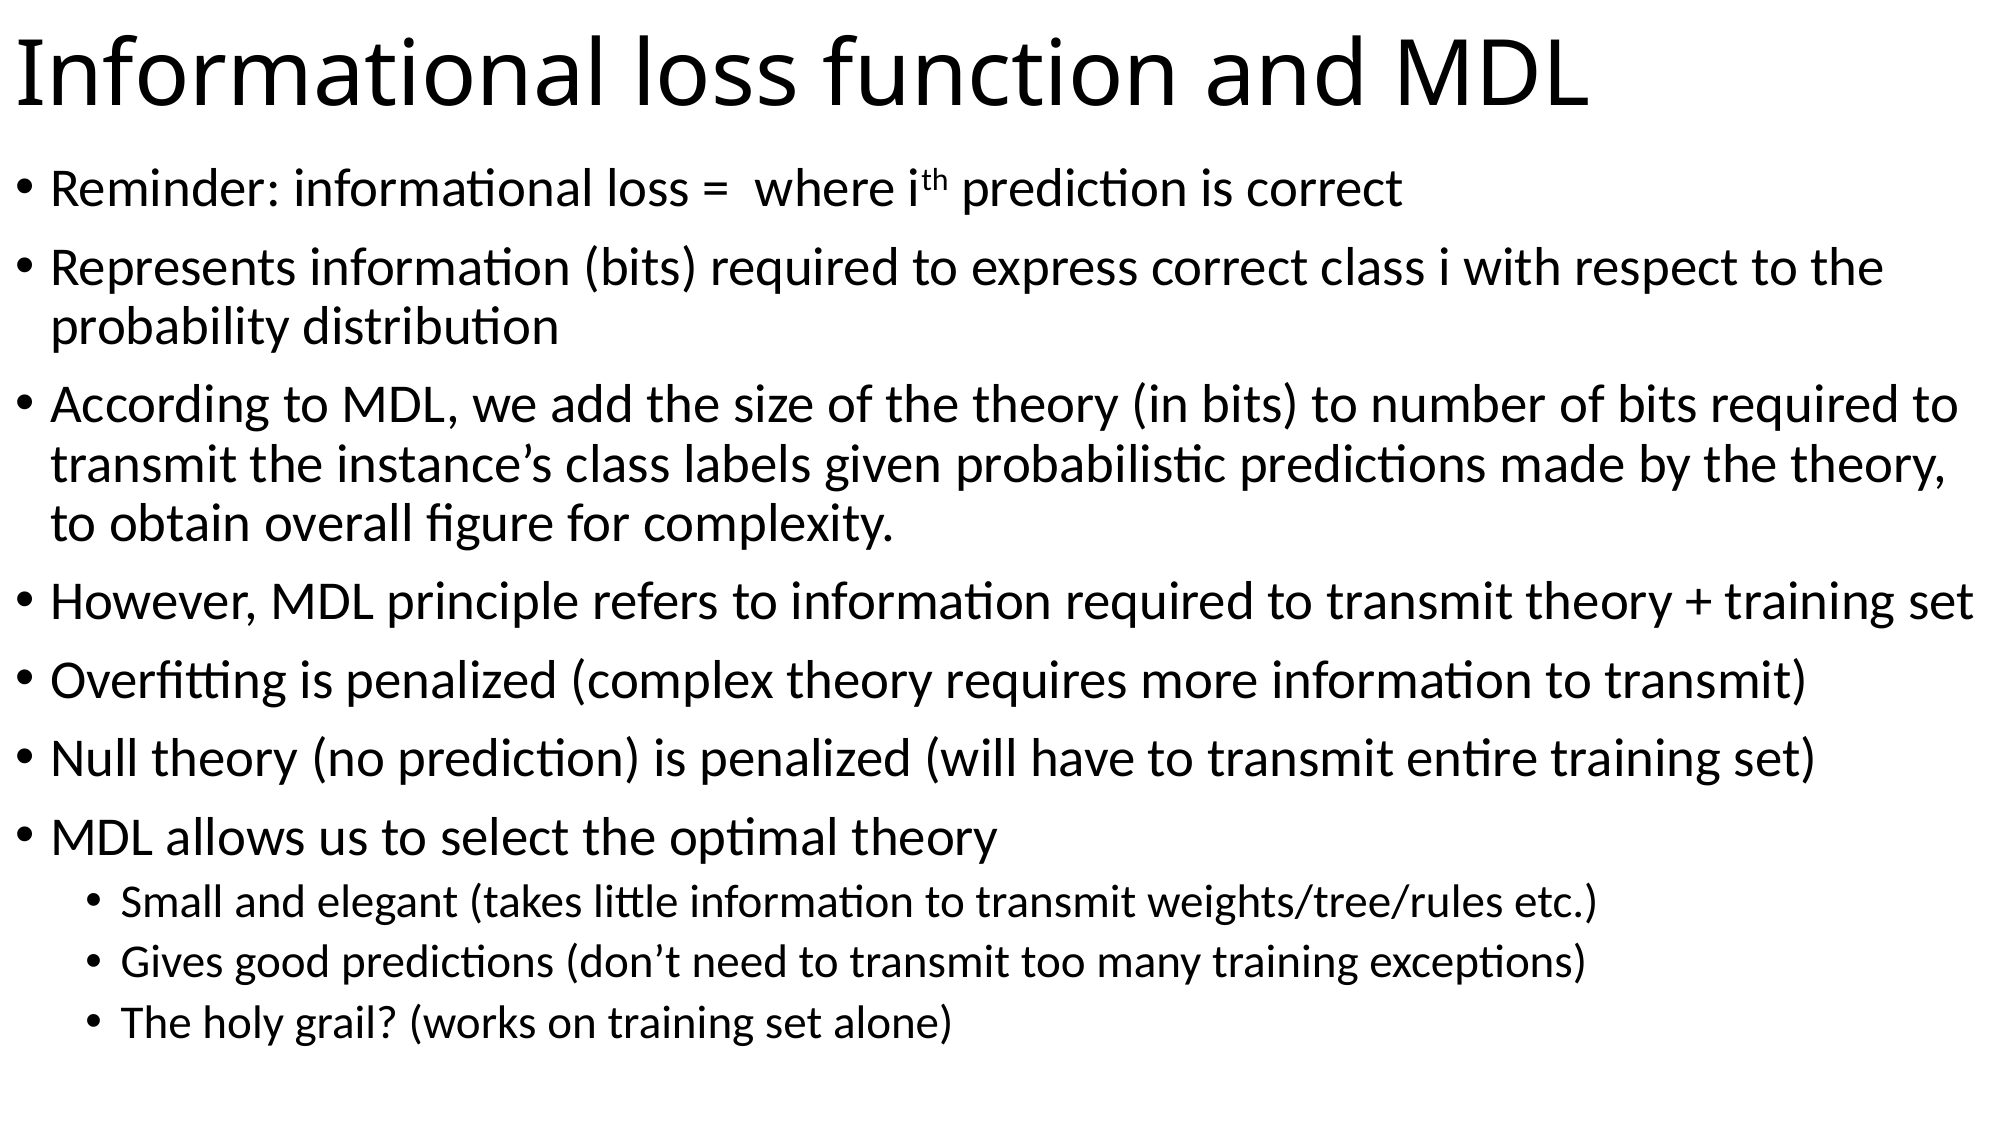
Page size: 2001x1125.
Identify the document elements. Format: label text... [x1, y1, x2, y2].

title Informational loss function and MDL [0, 0, 1725, 153]
